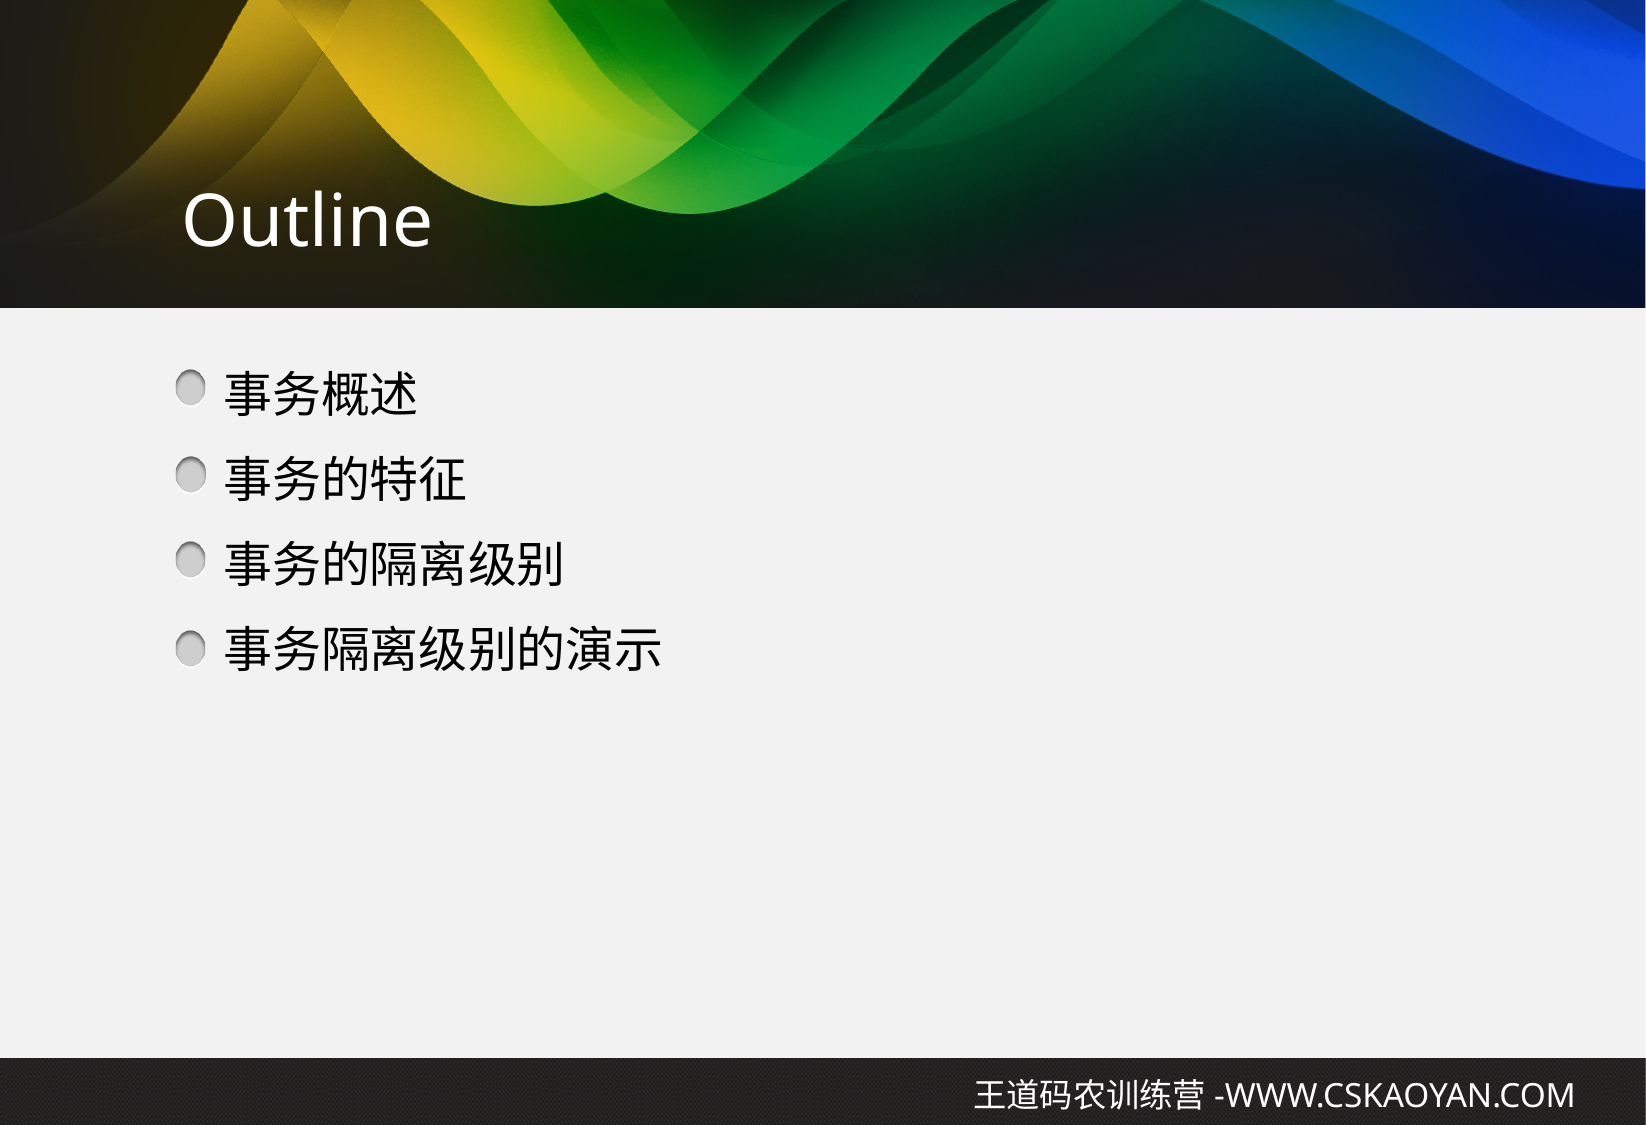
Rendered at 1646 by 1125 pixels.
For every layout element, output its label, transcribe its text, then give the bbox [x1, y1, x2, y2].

picture [0, 0, 1646, 309]
picture [170, 623, 211, 675]
text_box 事务概述 事务的特征 事务的隔离级别 事务隔离级别的演示 [208, 344, 1320, 982]
picture [0, 1058, 1646, 1125]
picture [170, 534, 211, 587]
picture [170, 448, 212, 501]
picture [169, 361, 211, 414]
